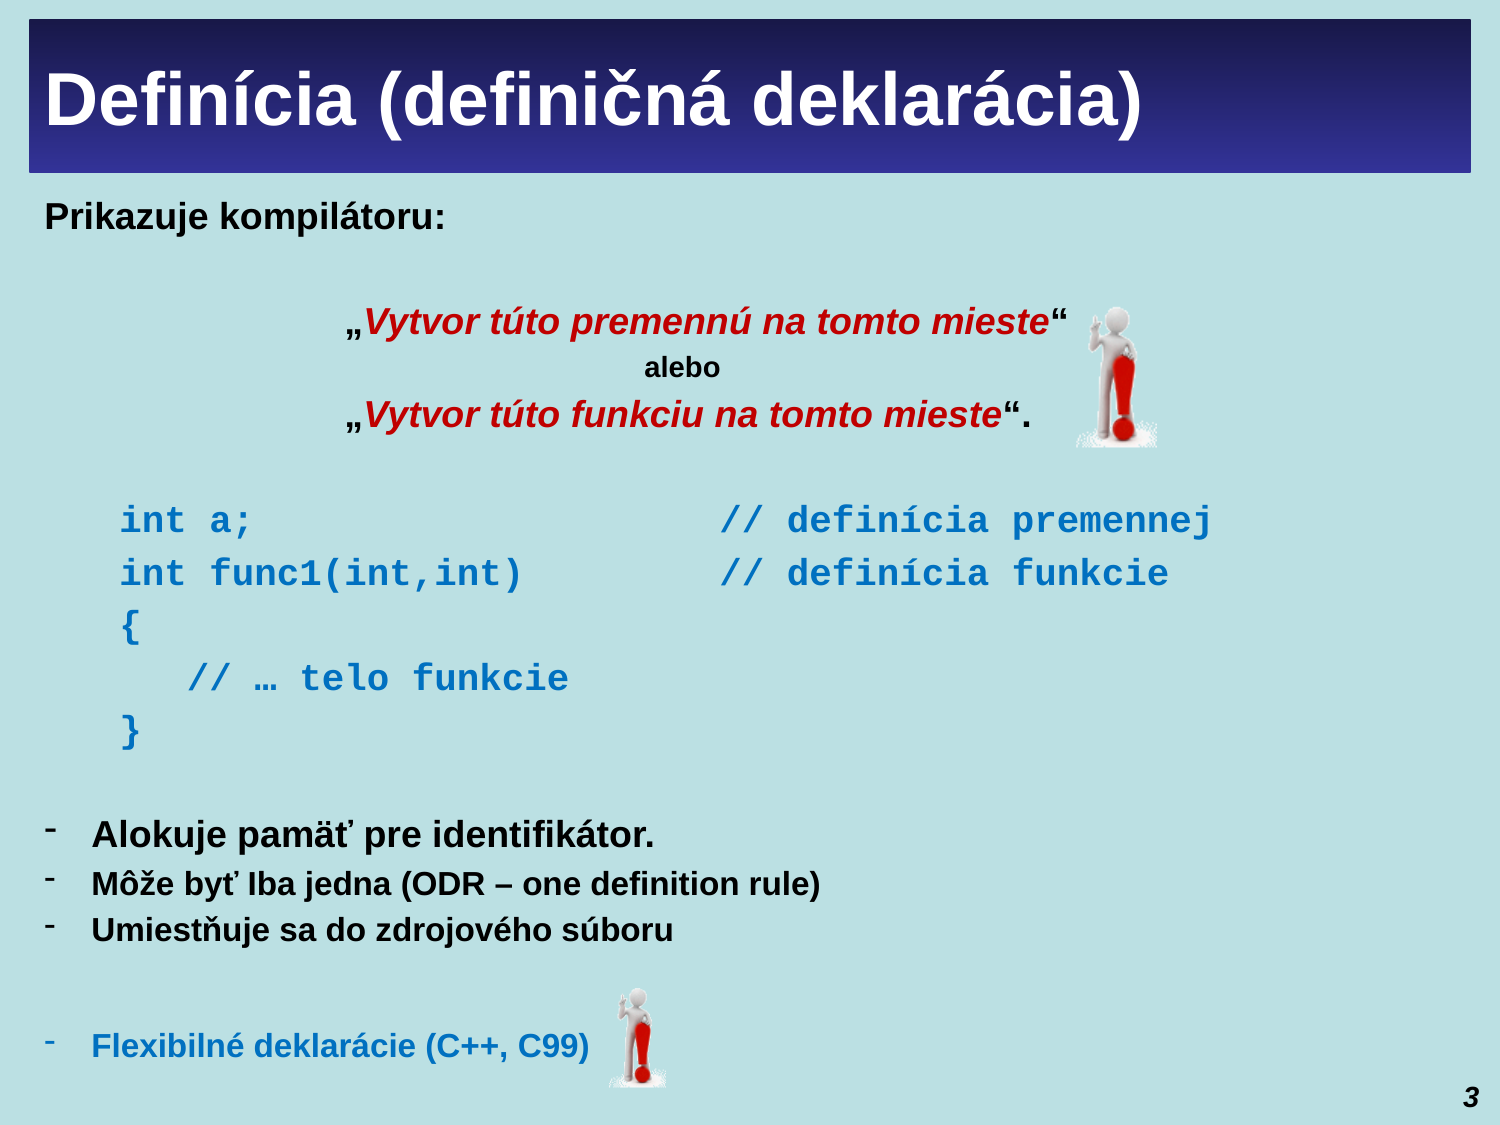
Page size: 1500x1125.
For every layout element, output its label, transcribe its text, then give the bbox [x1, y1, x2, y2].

title Definícia (definičná deklarácia) [29, 18, 1471, 173]
picture [607, 975, 666, 1092]
list Prikazuje kompilátoru: „Vytvor túto premennú na tomto mieste“ alebo „Vytvor túto funkciu na tomto mieste“. int a; // definícia premennej int func1(int,int) // definícia funkcie { // … telo funkcie } Alokuje pamäť pre identifikátor. Môže byť Iba jedna (ODR – one definition rule) Umiestňuje sa do zdrojového súboru Flexibilné deklarácie (C++, C99) [29, 184, 1471, 1071]
text_box 3 [1414, 1070, 1495, 1118]
picture [1075, 290, 1157, 454]
